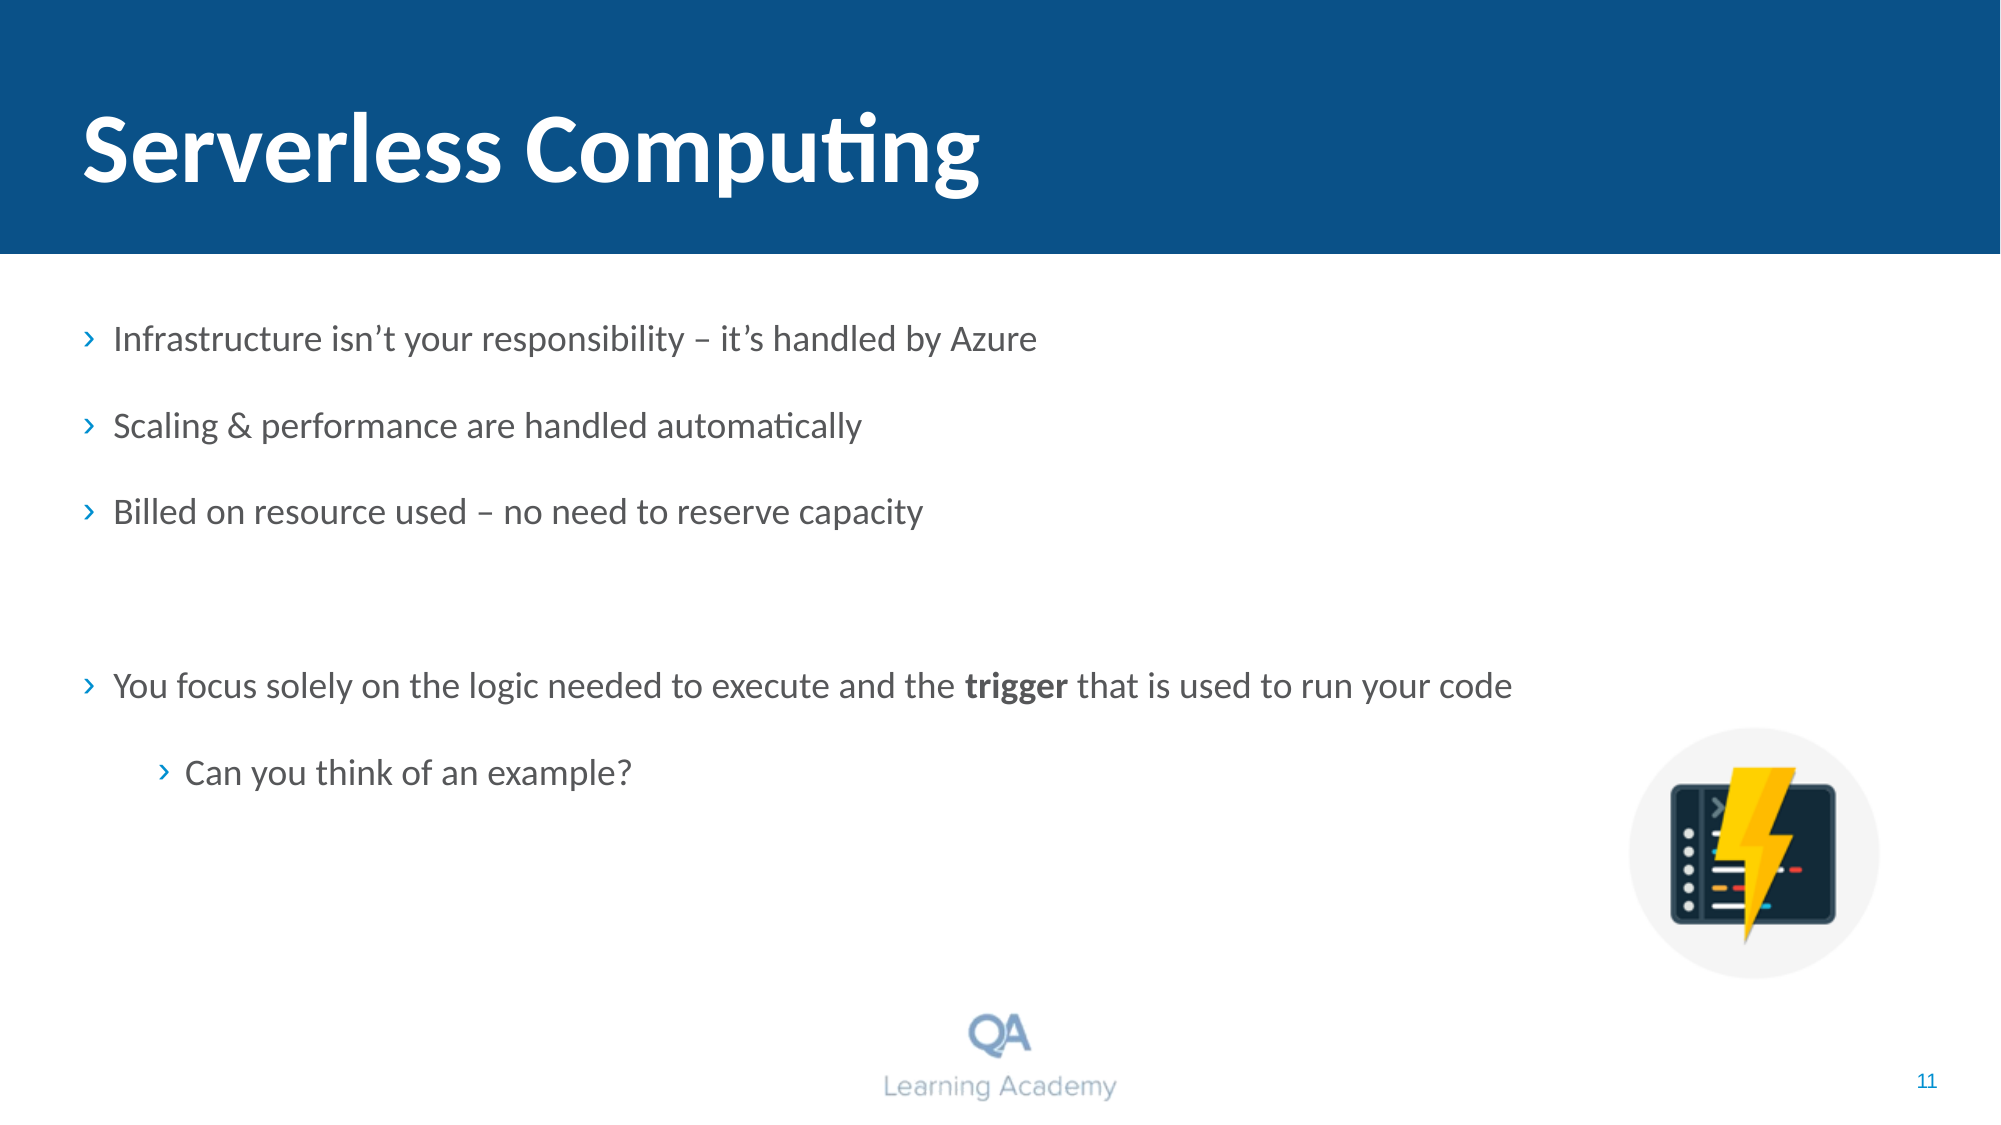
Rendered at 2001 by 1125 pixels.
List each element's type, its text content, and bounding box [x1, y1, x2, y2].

list Infrastructure isn’t your responsibility – it’s handled by Azure Scaling & performance are handled automatically Billed on resource used – no need to reserve capacity You focus solely on the logic needed to execute and the trigger that is used to run your code Can you think of an example? [67, 306, 1939, 1000]
picture [1577, 707, 1933, 1000]
title Serverless Computing [67, 20, 1565, 210]
